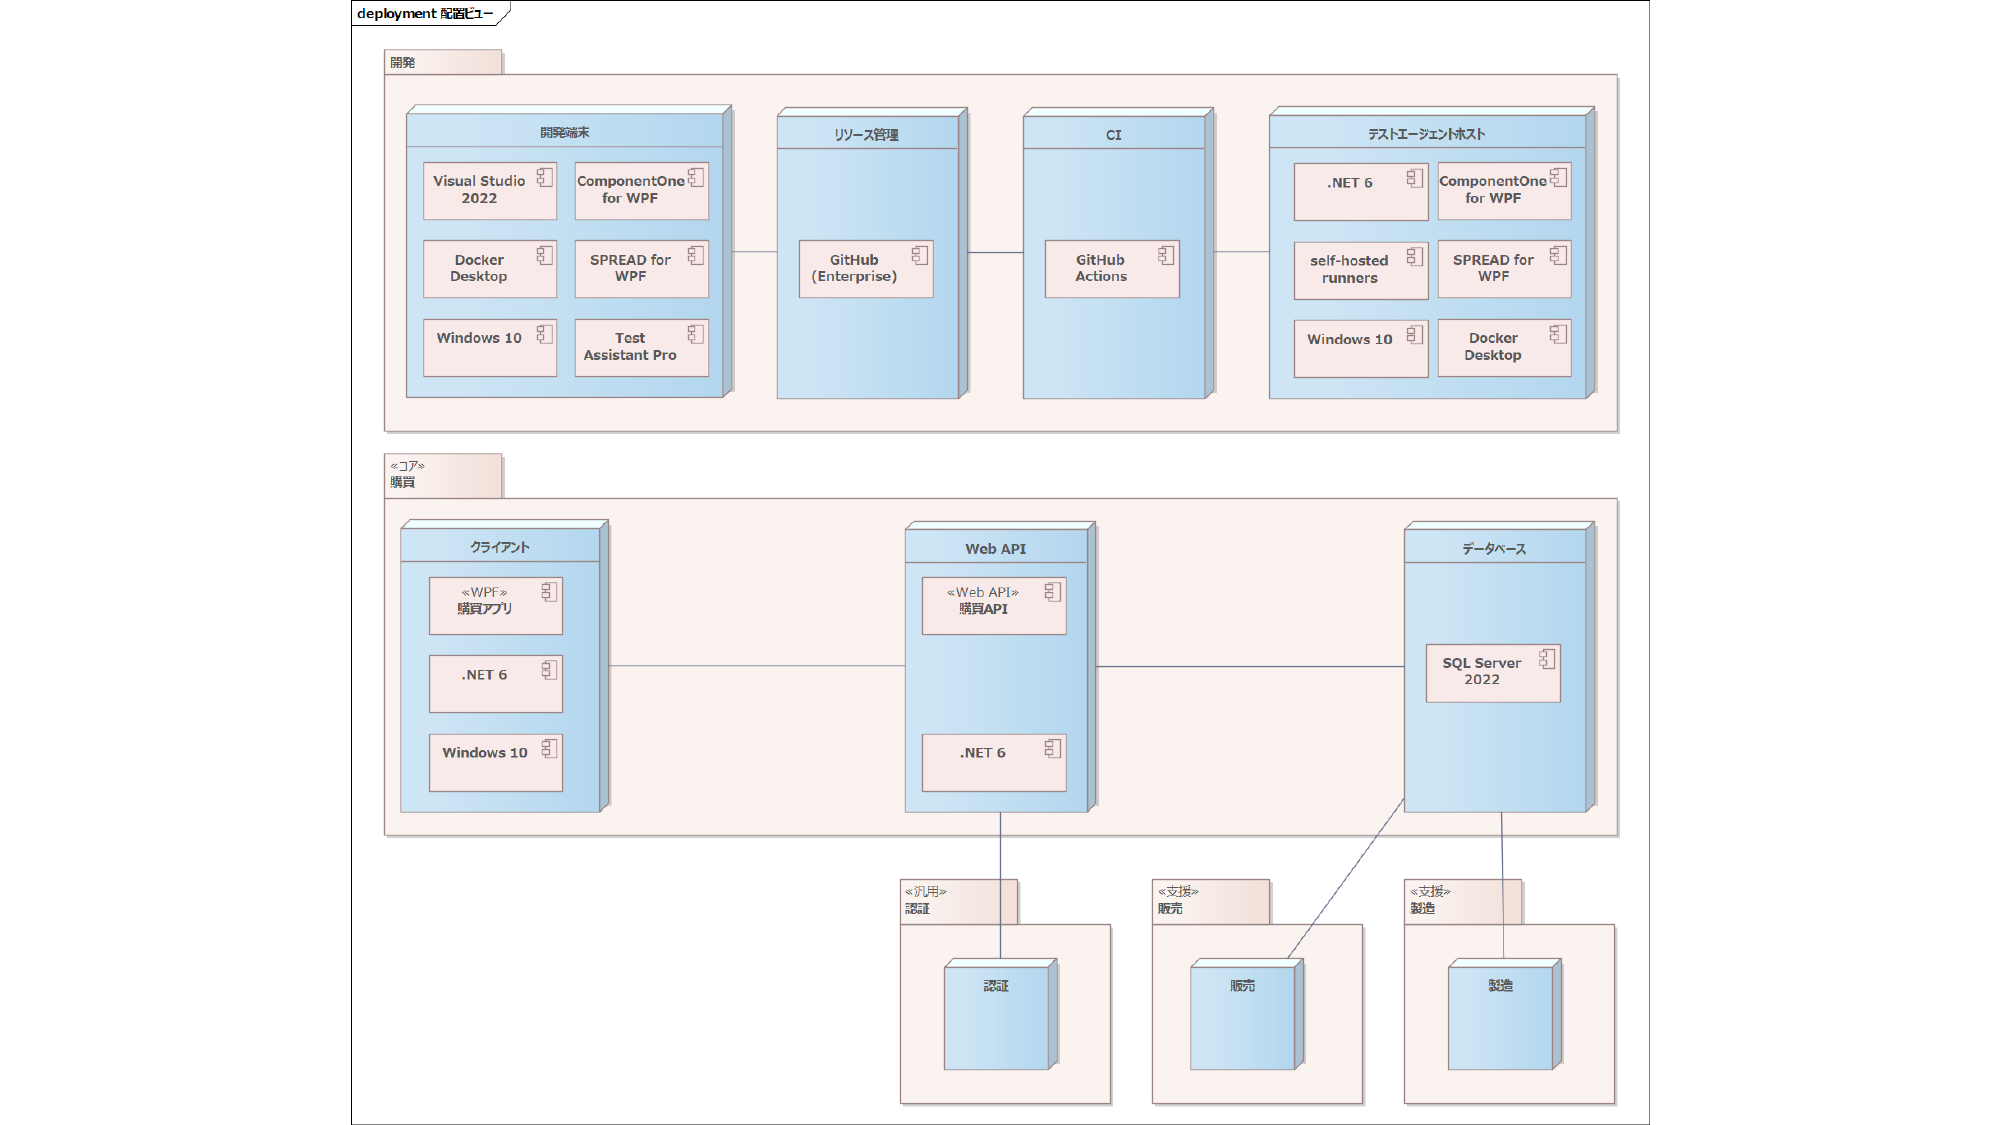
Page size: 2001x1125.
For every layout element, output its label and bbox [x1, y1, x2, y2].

picture [350, 0, 1650, 1125]
